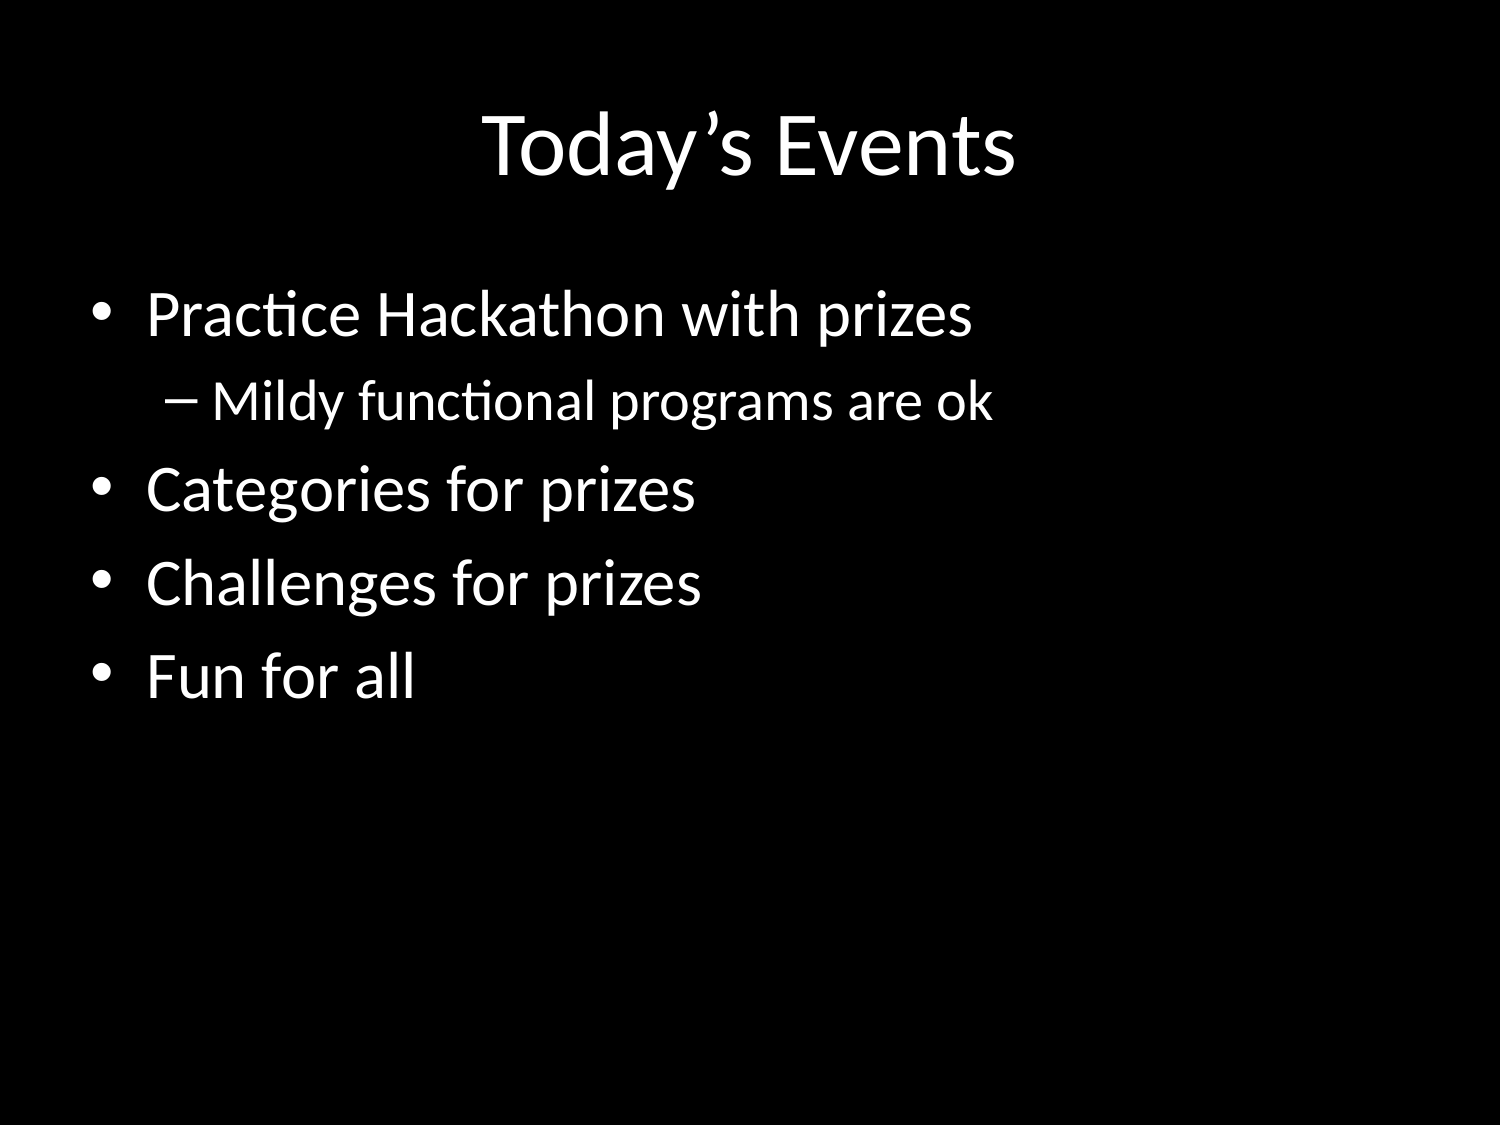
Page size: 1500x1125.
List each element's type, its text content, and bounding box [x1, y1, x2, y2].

title Today’s Events [75, 45, 1425, 233]
list Practice Hackathon with prizes Mildy functional programs are ok Categories for prizes Challenges for prizes Fun for all [75, 262, 1425, 1005]
